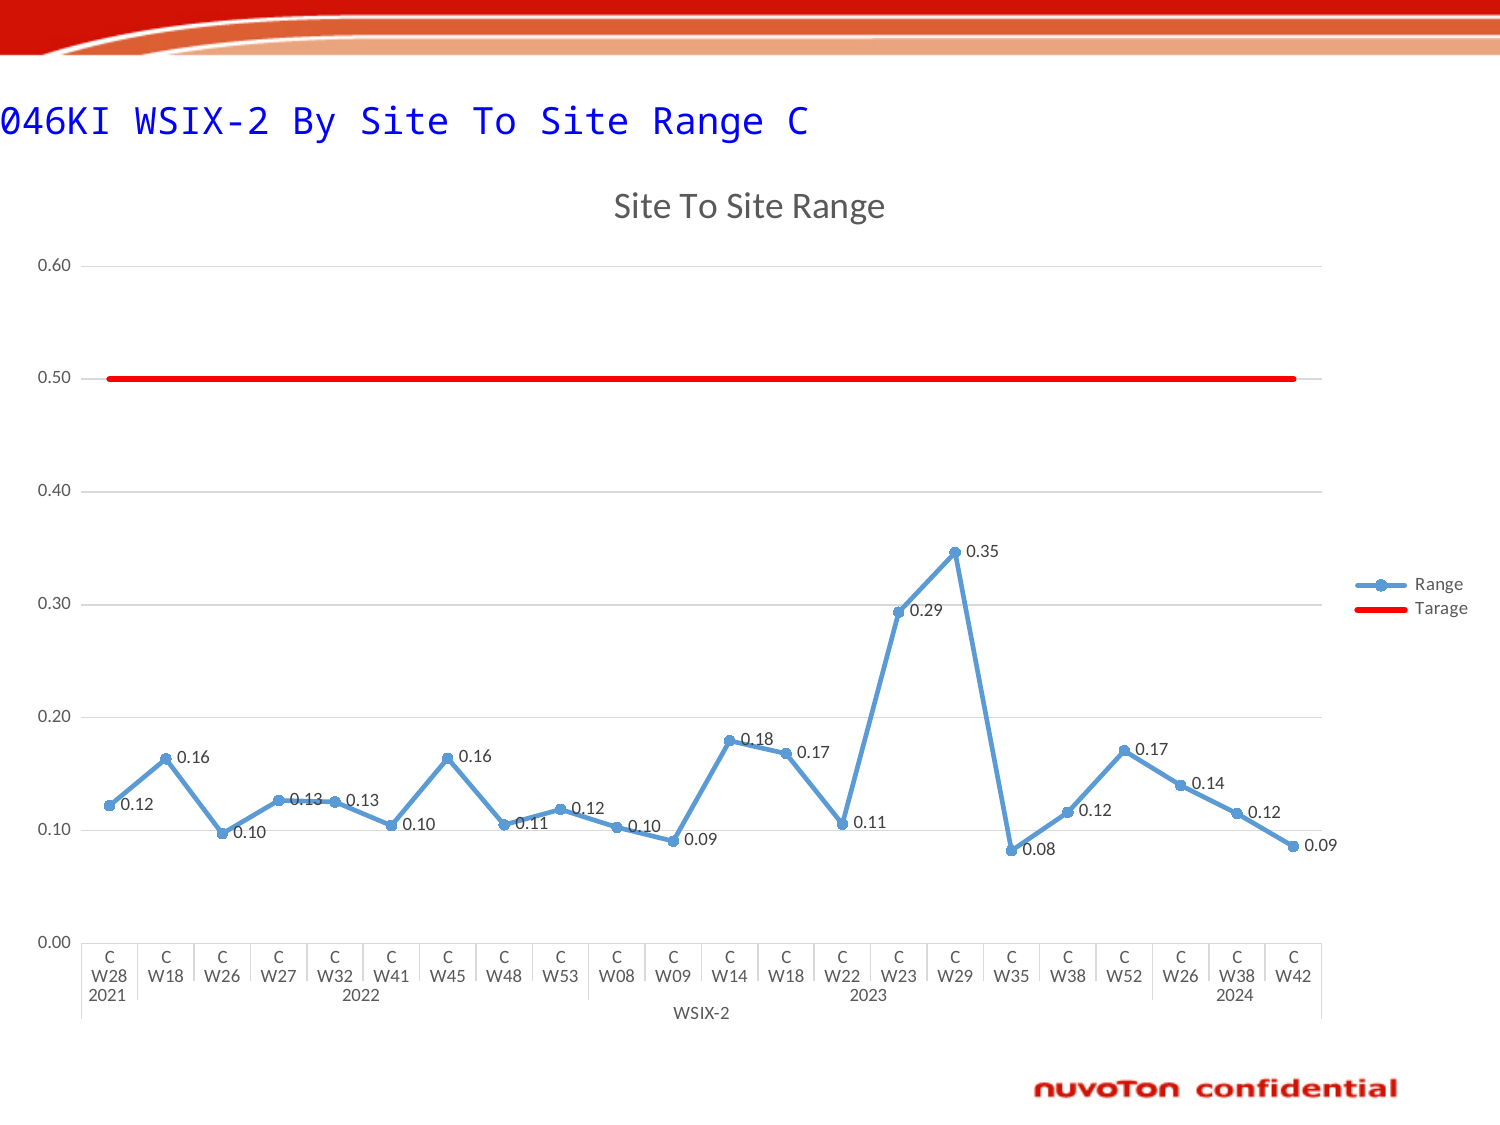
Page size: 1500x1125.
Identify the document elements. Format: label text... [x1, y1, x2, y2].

chart [7, 153, 1492, 1043]
text_box G046KI WSIX-2 By Site To Site Range C [0, 89, 847, 150]
picture [0, 0, 1500, 1125]
